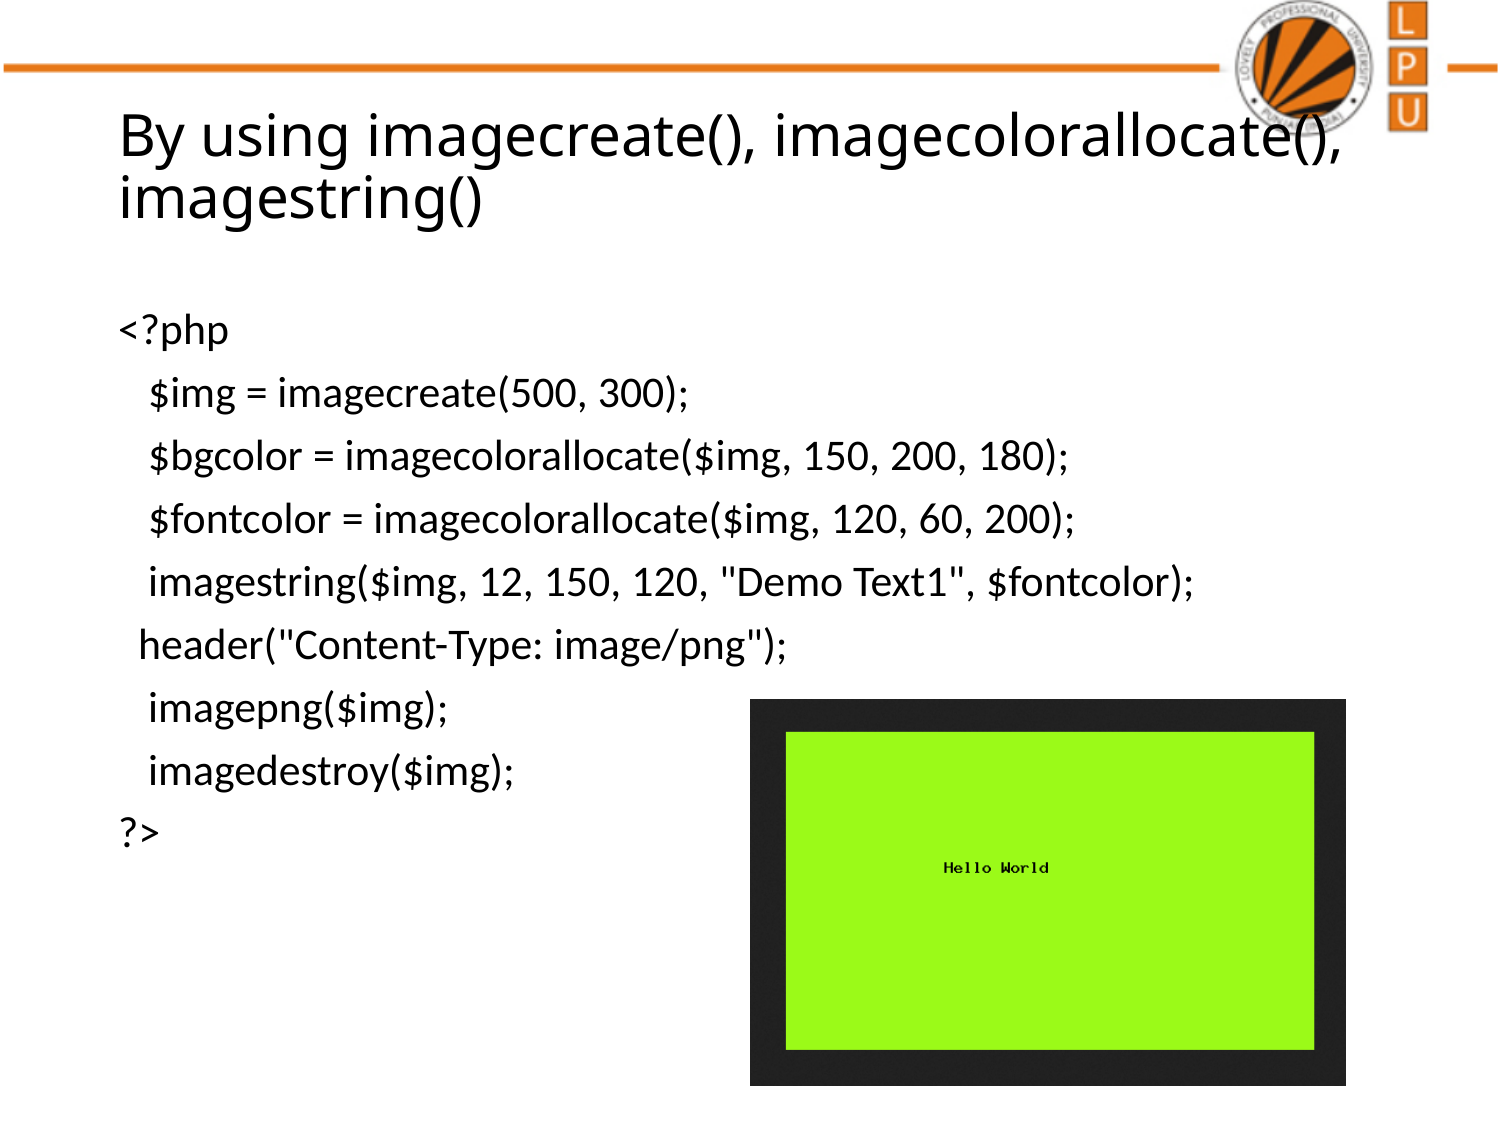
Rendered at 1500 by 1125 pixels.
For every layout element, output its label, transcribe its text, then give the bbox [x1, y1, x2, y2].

picture [3, 0, 1500, 155]
list <?php $img = imagecreate(500, 300); $bgcolor = imagecolorallocate($img, 150, 200, 180); $fontcolor = imagecolorallocate($img, 120, 60, 200); imagestring($img, 12, 150, 120, "Demo Text1", $fontcolor); header("Content-Type: image/png"); imagepng($img); imagedestroy($img); ?> [103, 299, 1397, 1014]
title By using imagecreate(), imagecolorallocate(), imagestring() [103, 59, 1397, 278]
picture [749, 699, 1346, 1086]
